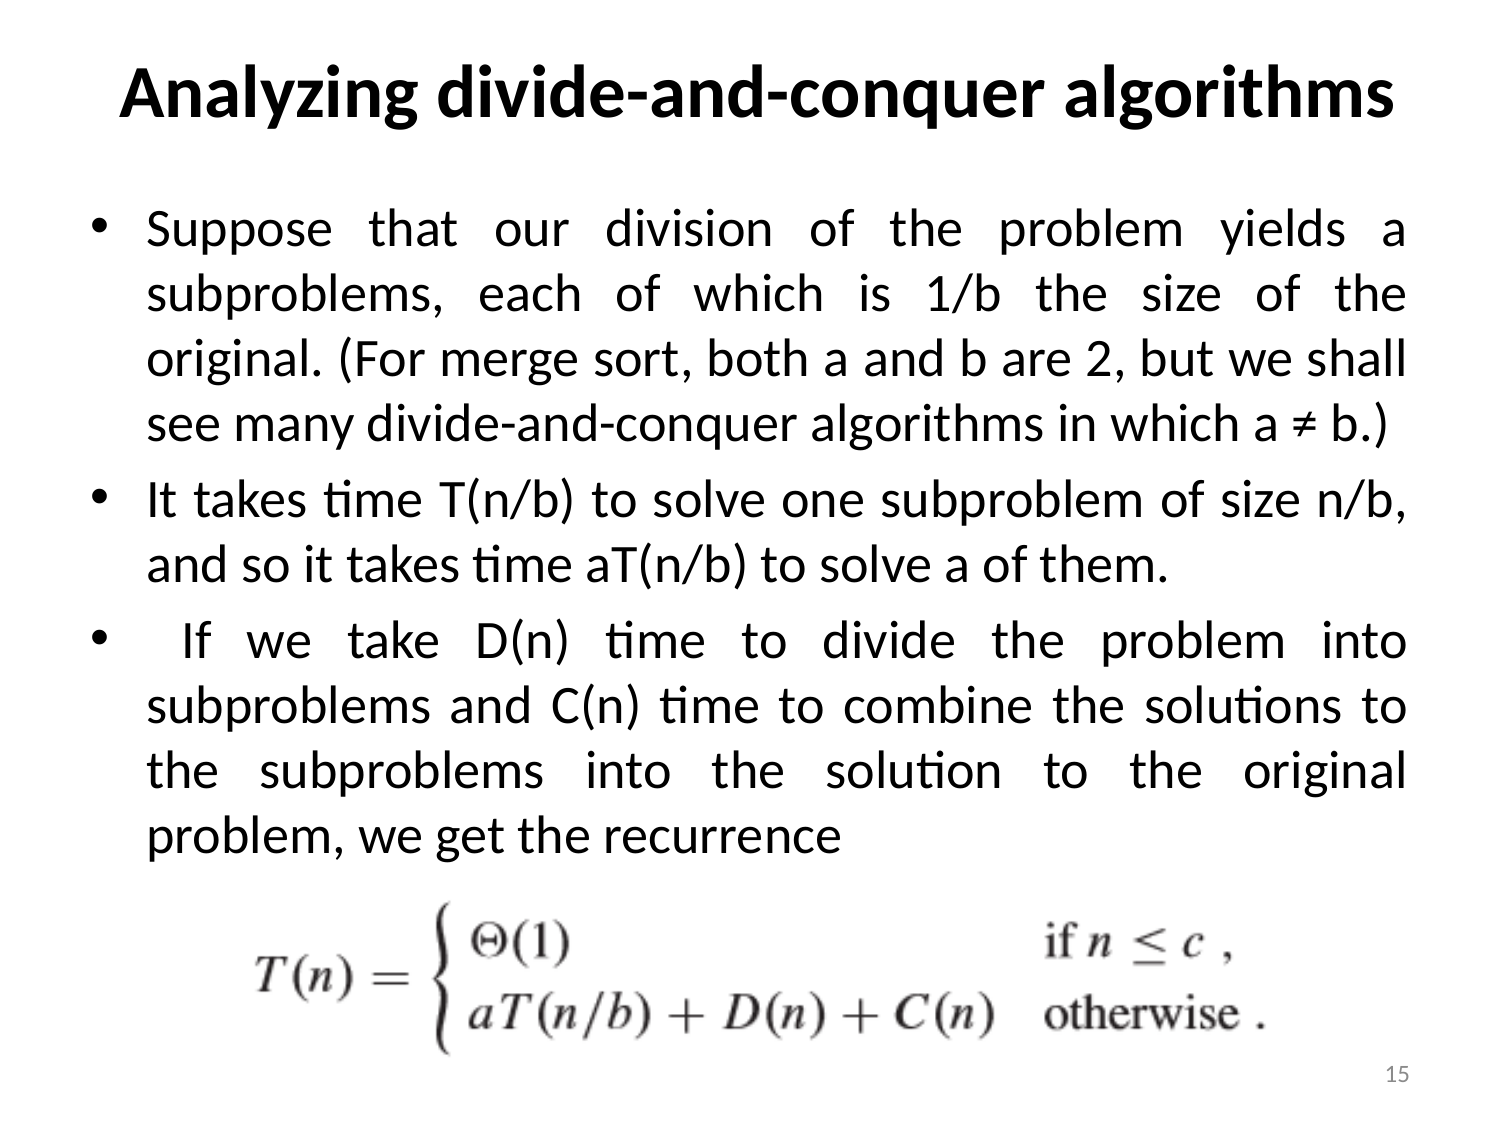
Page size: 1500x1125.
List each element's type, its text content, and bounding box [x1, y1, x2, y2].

slide_number 15 [1074, 1042, 1425, 1103]
list Suppose that our division of the problem yields a subproblems, each of which is 1/b the size of the original. (For merge sort, both a and b are 2, but we shall see many divide-and-conquer algorithms in which a ≠ b.) It takes time T(n/b) to solve one subproblem of size n/b, and so it takes time aT(n/b) to solve a of them. If we take D(n) time to divide the problem into subproblems and C(n) time to combine the solutions to the subproblems into the solution to the original problem, we get the recurrence [75, 184, 1425, 1083]
title Analyzing divide-and-conquer algorithms [75, 24, 1425, 150]
picture [249, 877, 1281, 1069]
